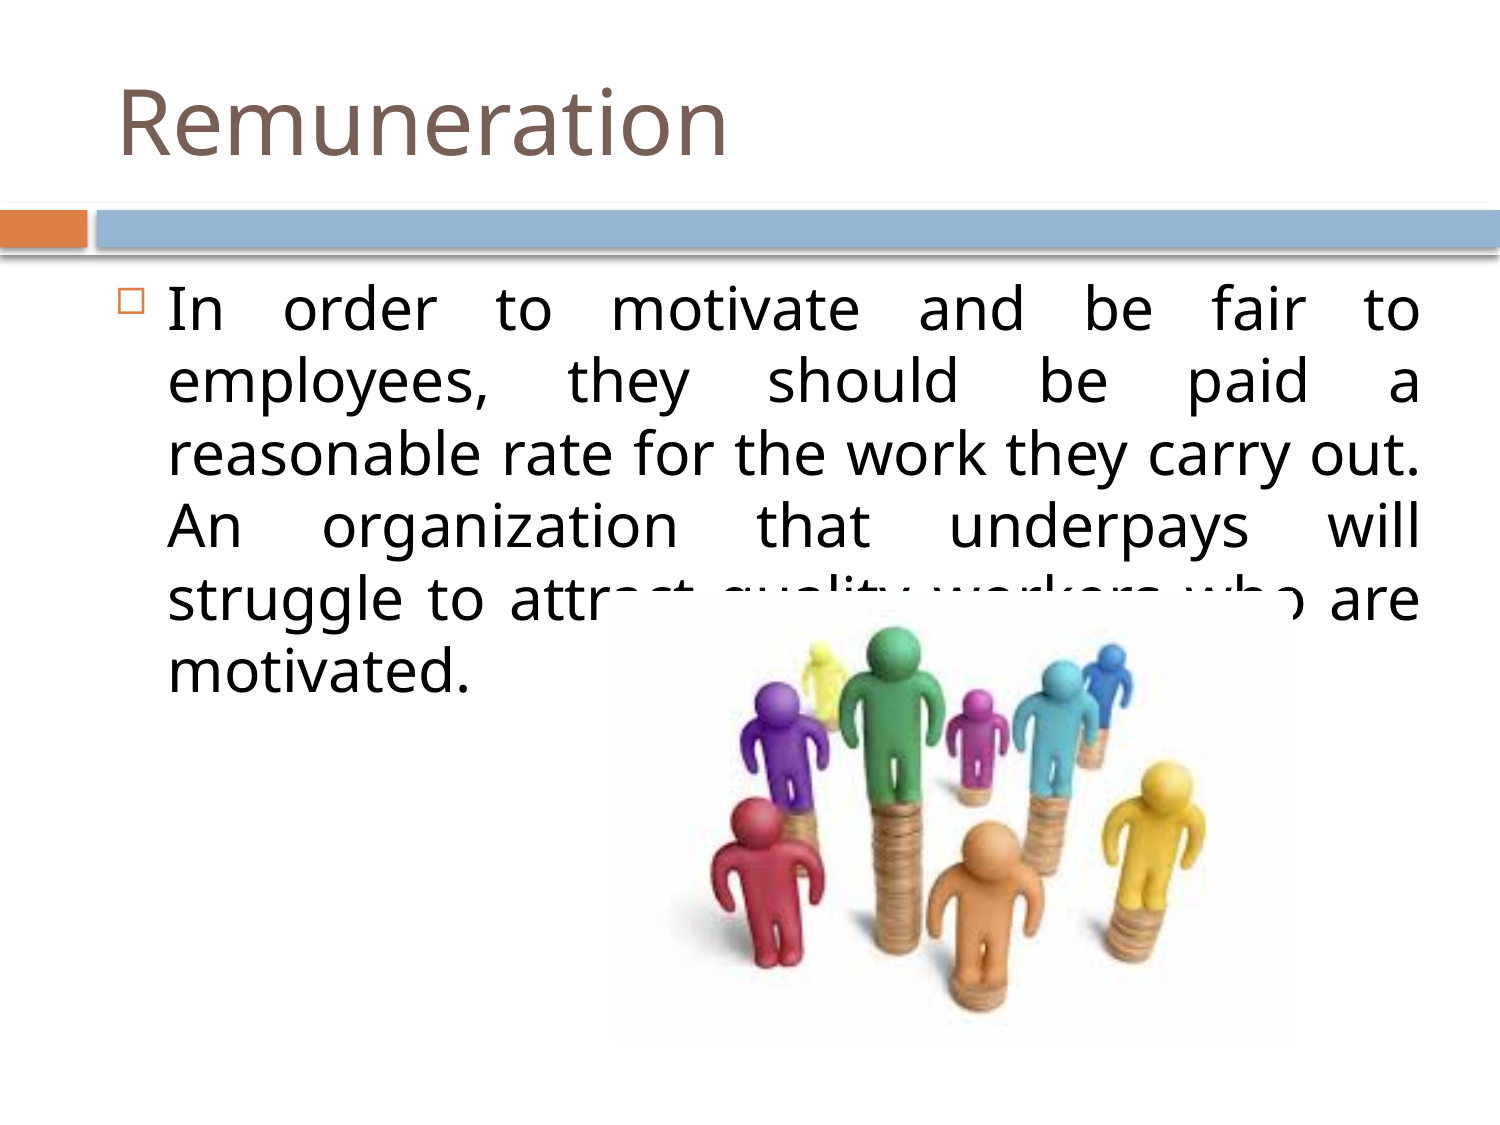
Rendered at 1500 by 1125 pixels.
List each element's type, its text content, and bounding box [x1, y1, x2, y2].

list In order to motivate and be fair to employees, they should be paid a reasonable rate for the work they carry out. An organization that underpays will struggle to attract quality workers who are motivated. [100, 262, 1438, 1000]
picture [612, 591, 1293, 1045]
title Remuneration [100, 37, 1438, 200]
